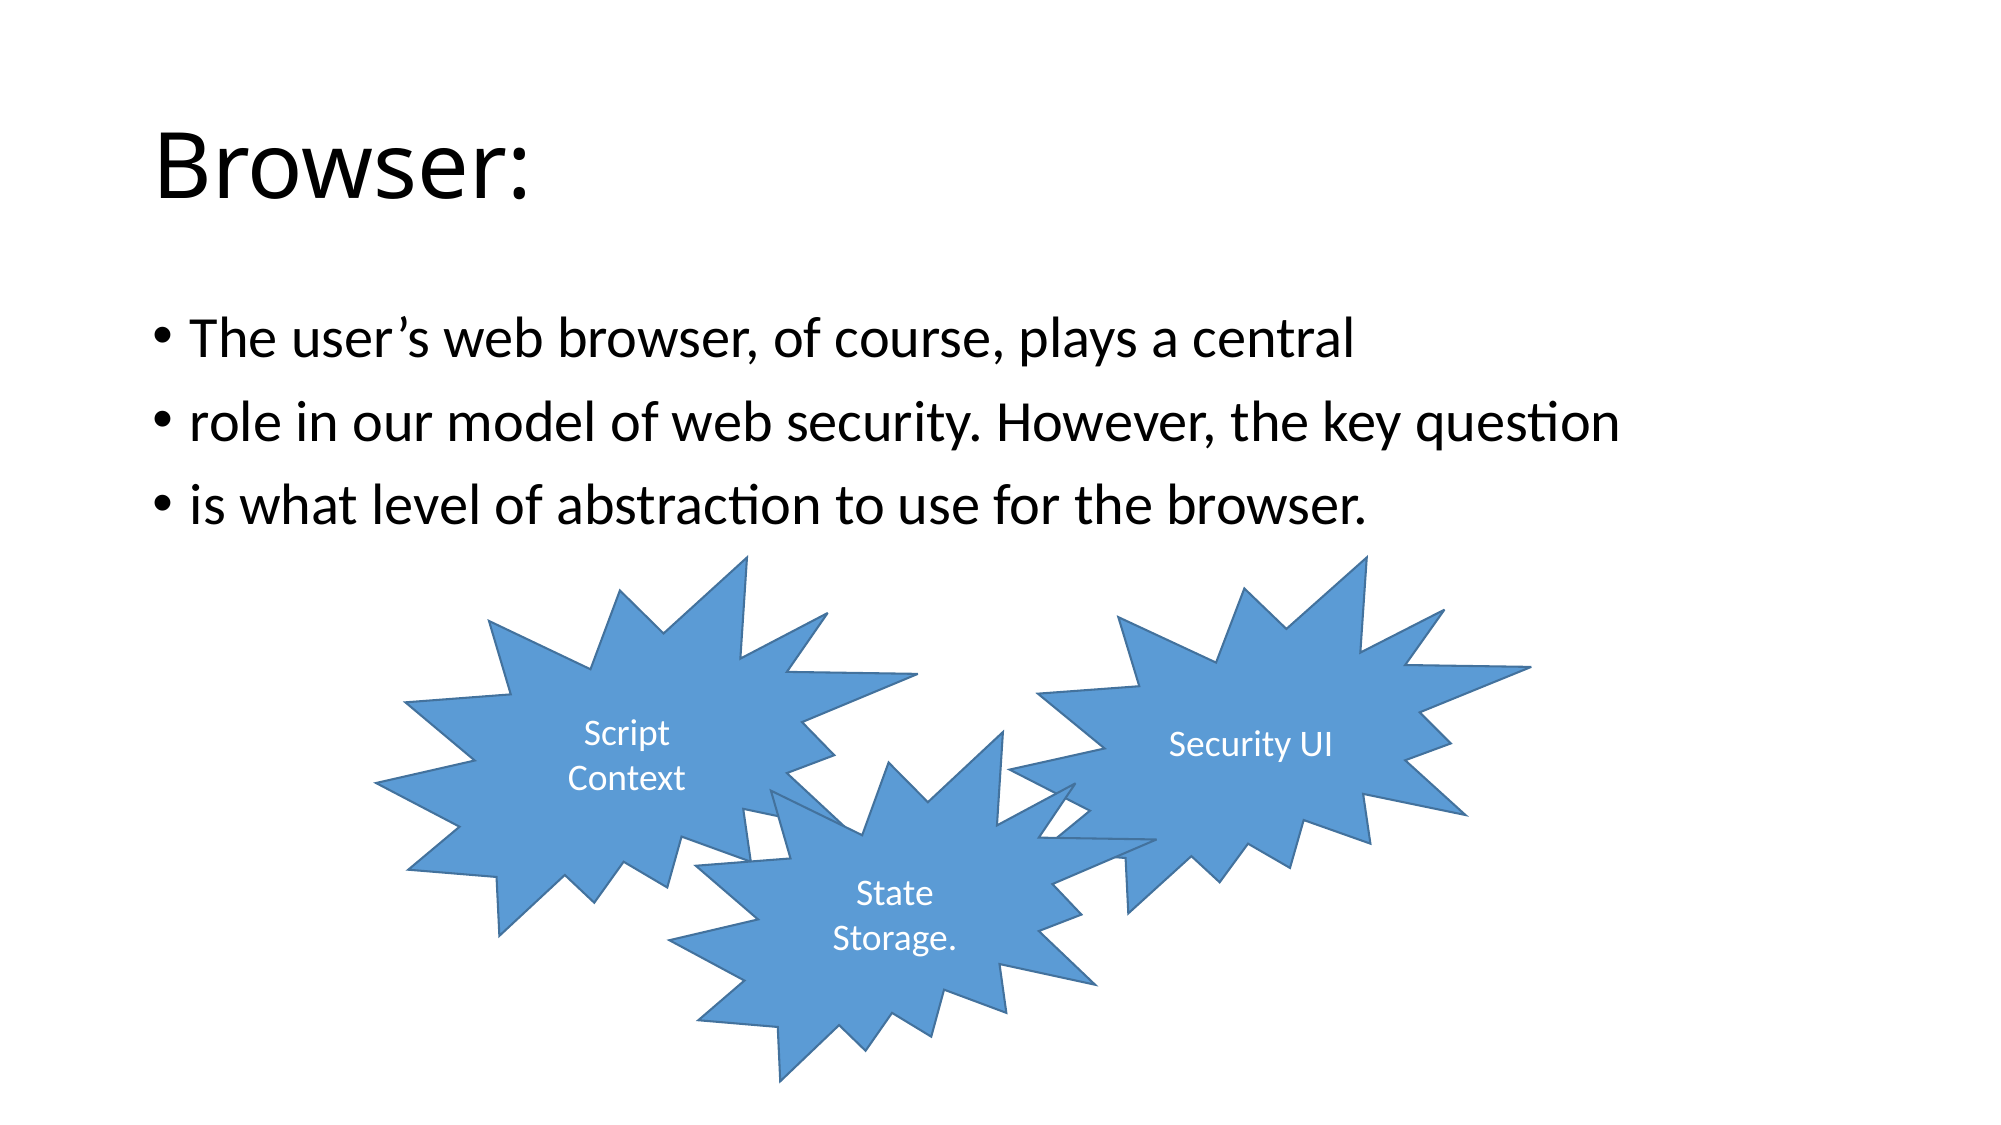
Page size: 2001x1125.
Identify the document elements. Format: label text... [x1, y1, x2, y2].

text_box State Storage. [666, 729, 1157, 1084]
text_box Security UI [1006, 554, 1532, 916]
list The user’s web browser, of course, plays a central role in our model of web security. However, the key question is what level of abstraction to use for the browser. [137, 299, 1863, 1014]
text_box Script Context [373, 554, 919, 939]
title Browser: [137, 59, 1863, 278]
